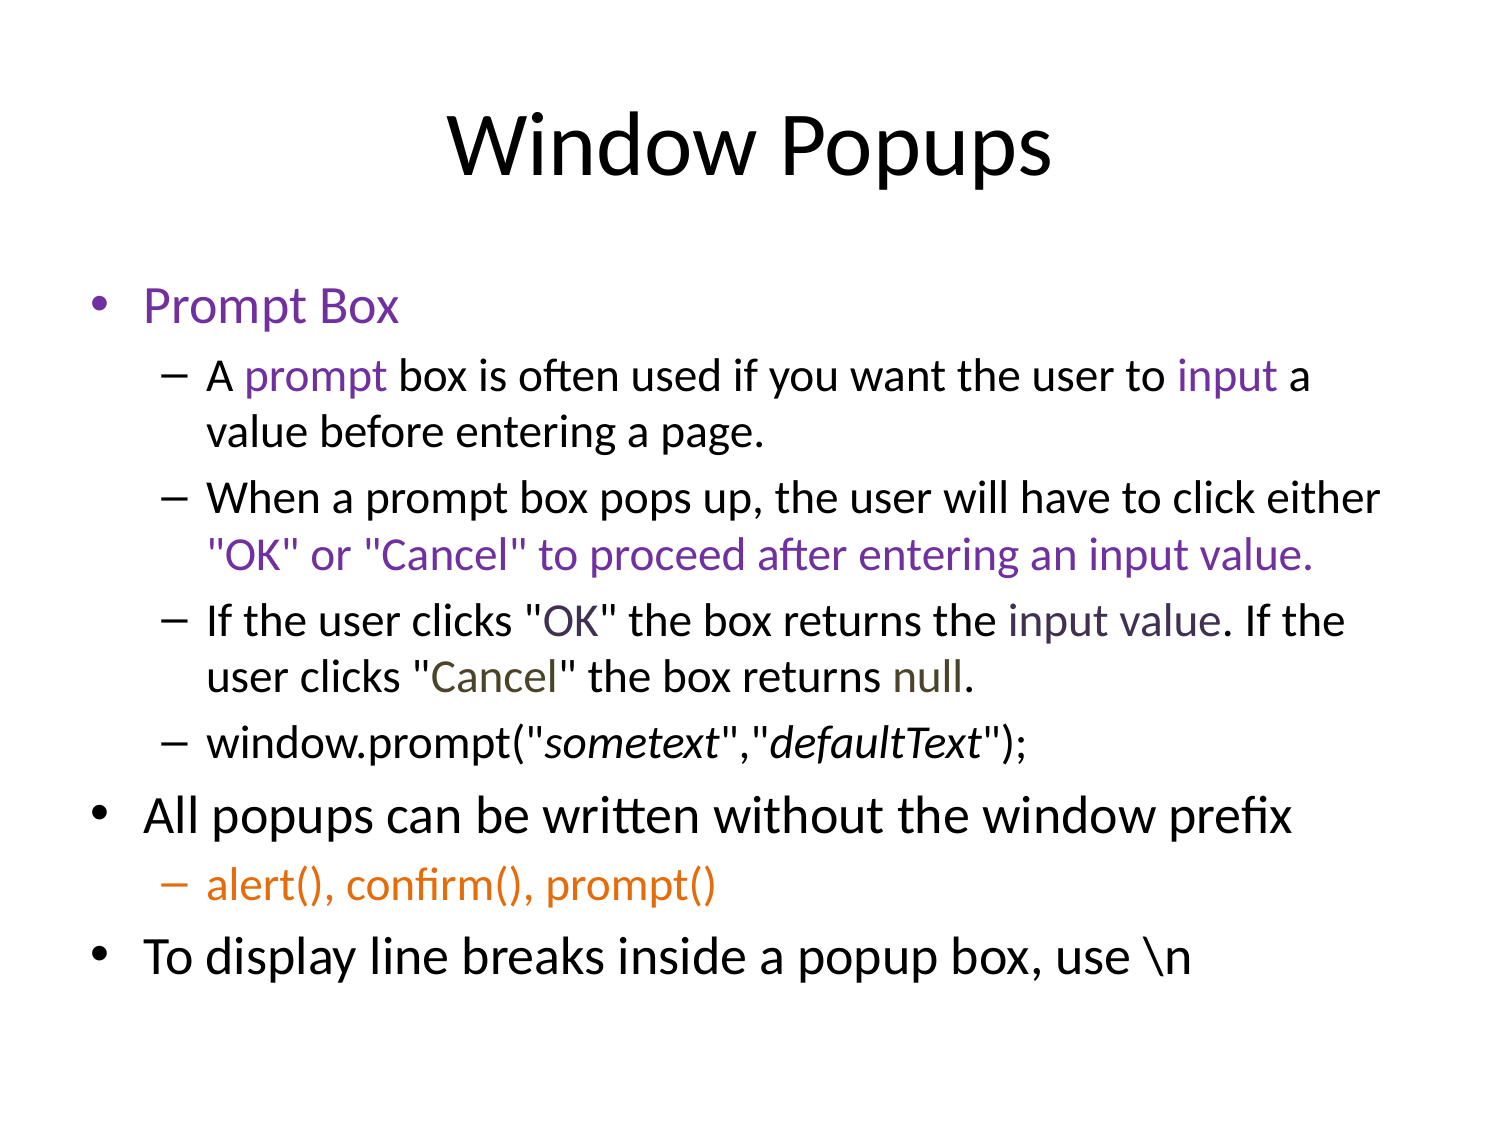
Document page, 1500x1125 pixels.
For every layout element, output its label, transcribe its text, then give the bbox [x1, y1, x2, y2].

list Prompt Box A prompt box is often used if you want the user to input a value before entering a page. When a prompt box pops up, the user will have to click either "OK" or "Cancel" to proceed after entering an input value. If the user clicks "OK" the box returns the input value. If the user clicks "Cancel" the box returns null. window.prompt("sometext","defaultText"); All popups can be written without the window prefix alert(), confirm(), prompt() To display line breaks inside a popup box, use \n [75, 262, 1425, 1005]
title Window Popups [75, 45, 1425, 233]
